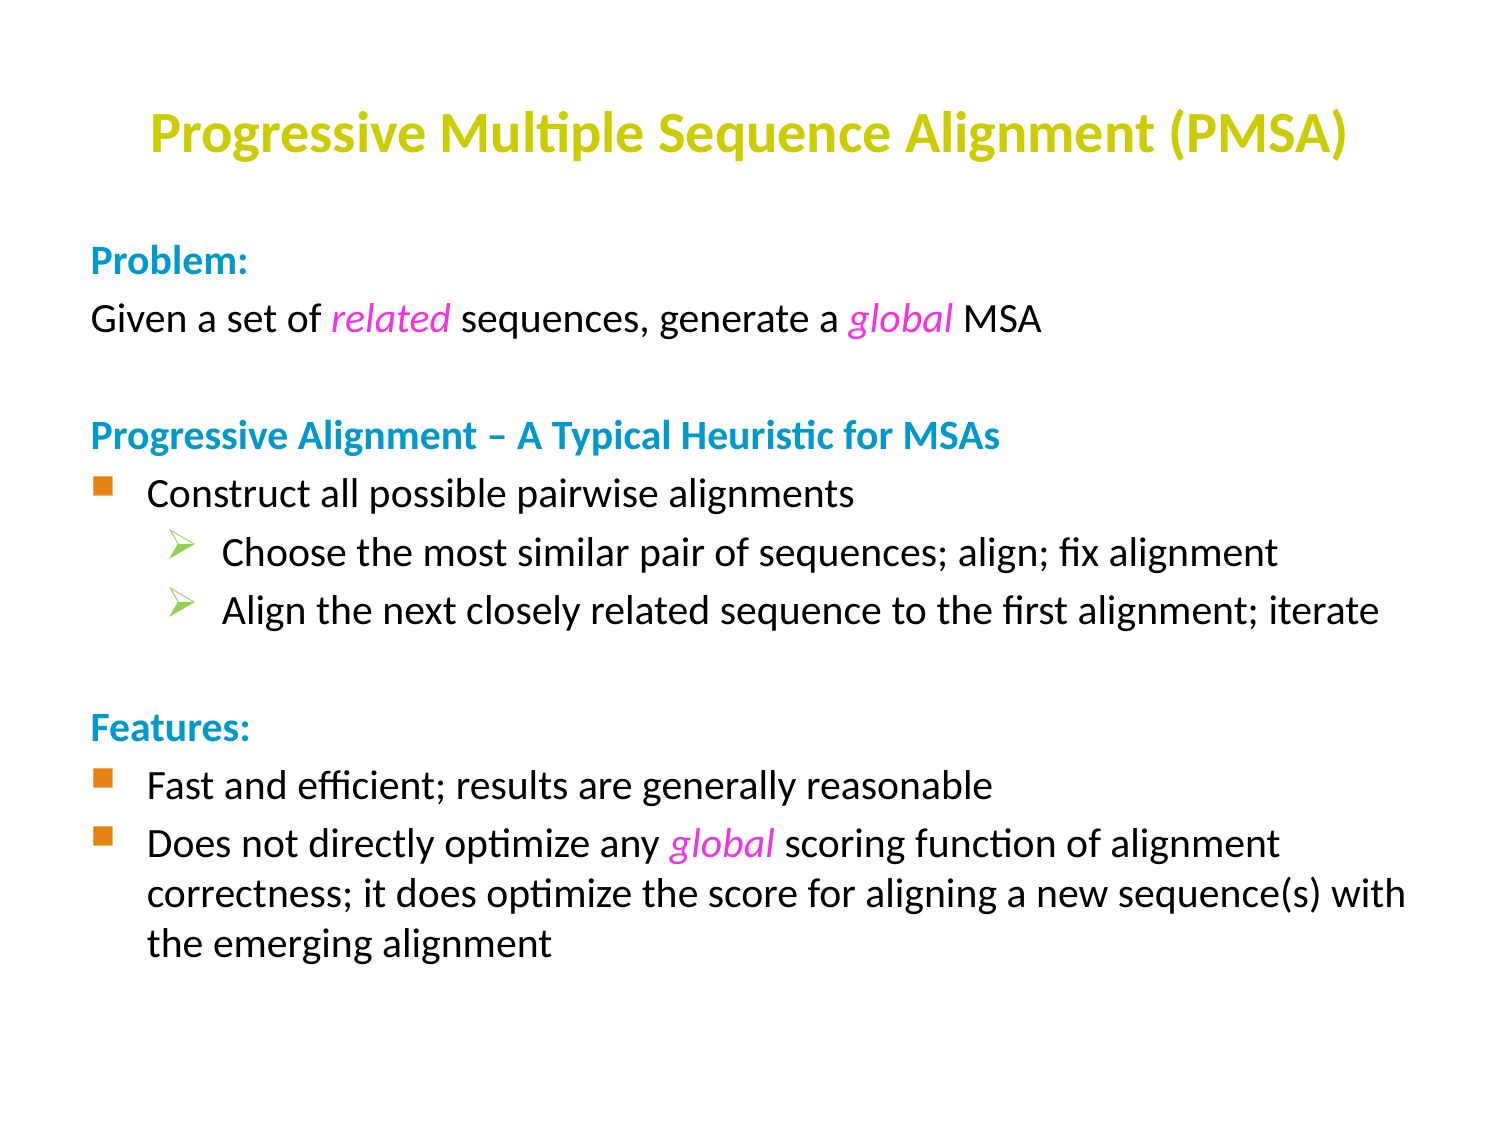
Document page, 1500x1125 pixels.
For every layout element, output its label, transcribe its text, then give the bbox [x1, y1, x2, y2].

text_box Problem: Given a set of related sequences, generate a global MSA Progressive Alignment – A Typical Heuristic for MSAs Construct all possible pairwise alignments Choose the most similar pair of sequences; align; fix alignment Align the next closely related sequence to the first alignment; iterate Features: Fast and efficient; results are generally reasonable Does not directly optimize any global scoring function of alignment correctness; it does optimize the score for aligning a new sequence(s) with the emerging alignment [75, 224, 1425, 974]
text_box Progressive Multiple Sequence Alignment (PMSA) [56, 79, 1444, 180]
